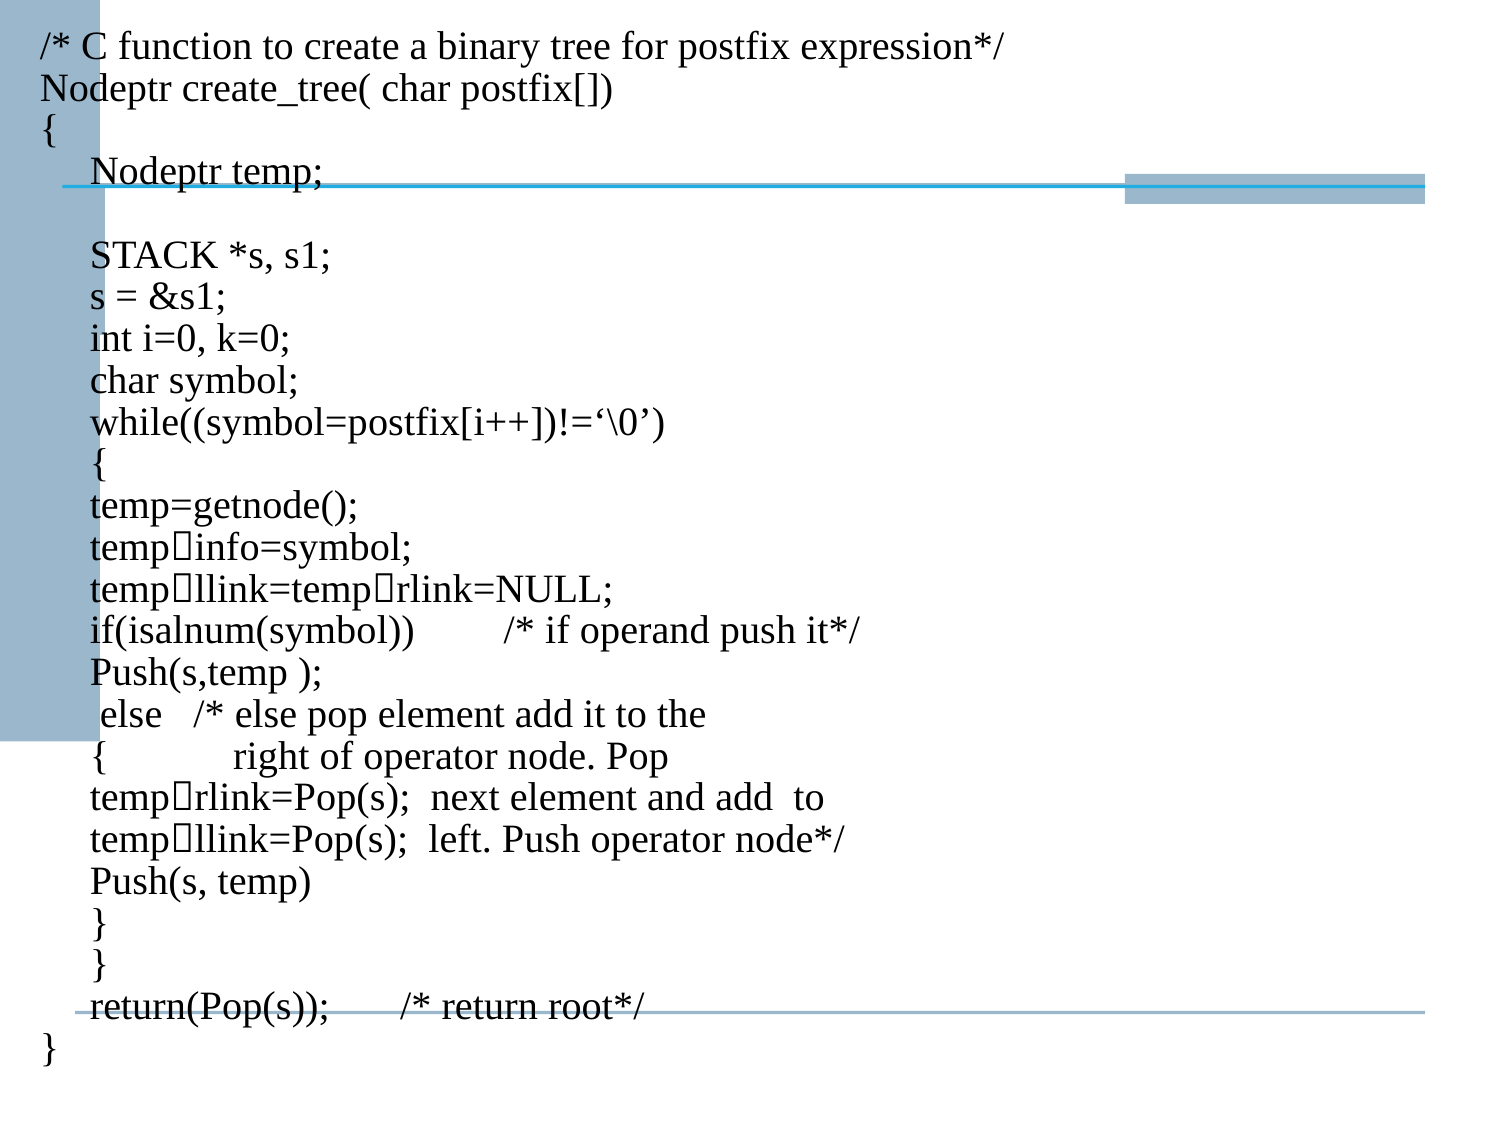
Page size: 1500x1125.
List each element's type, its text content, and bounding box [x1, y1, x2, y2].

list /* C function to create a binary tree for postfix expression*/ Nodeptr create_tree( char postfix[]) { Nodeptr temp; STACK *s, s1; s = &s1; int i=0, k=0; char symbol; while((symbol=postfix[i++])!=‘\0’) { temp=getnode(); tempinfo=symbol; templlink=temprlink=NULL; if(isalnum(symbol)) /* if operand push it*/ Push(s,temp ); else /* else pop element add it to the { right of operator node. Pop temprlink=Pop(s); next element and add to templlink=Pop(s); left. Push operator node*/ Push(s, temp) } } return(Pop(s)); /* return root*/ } [24, 24, 1475, 1088]
